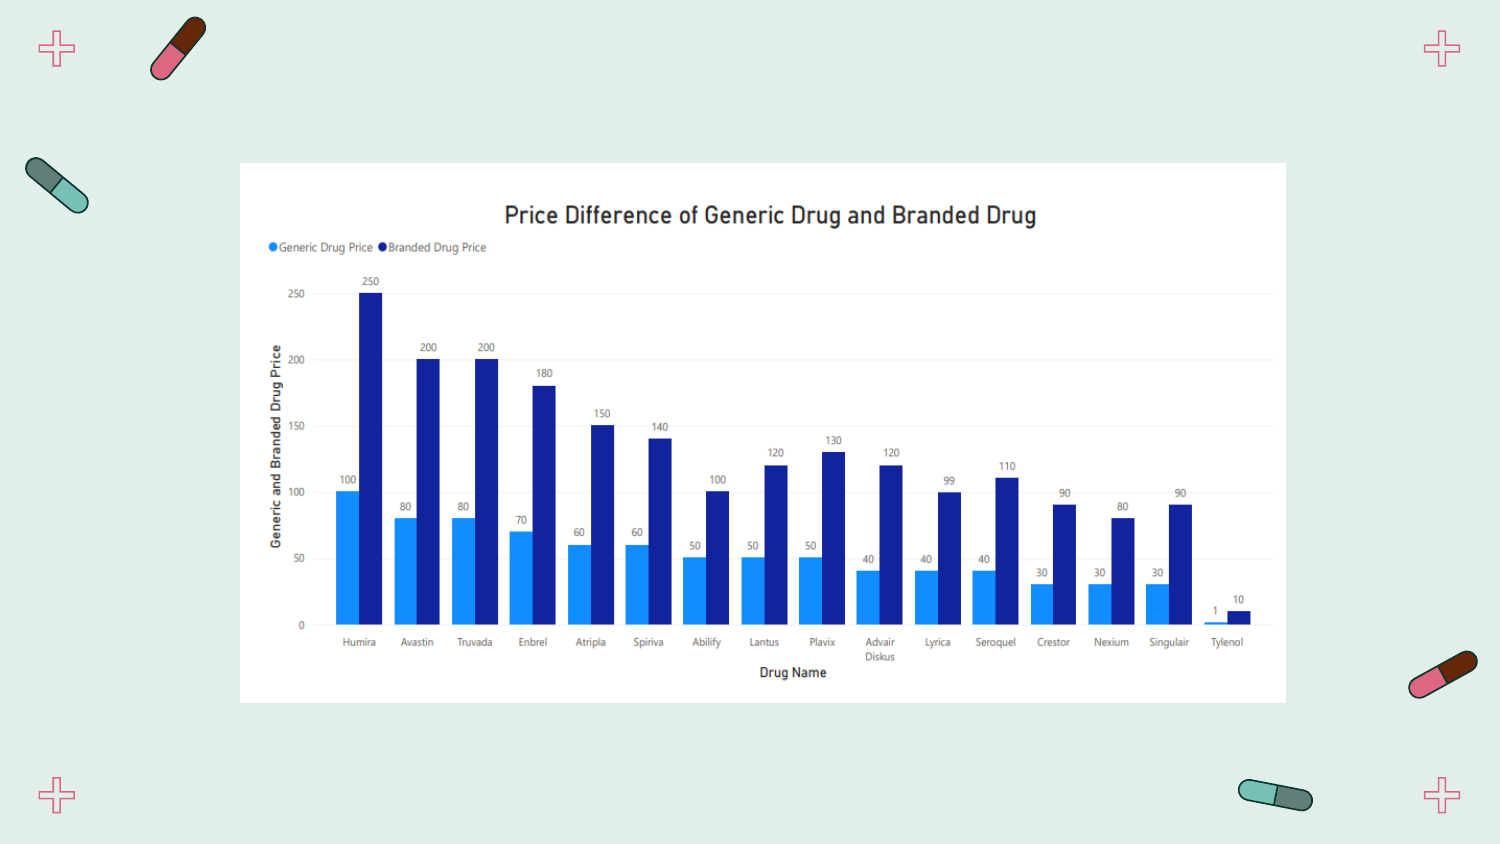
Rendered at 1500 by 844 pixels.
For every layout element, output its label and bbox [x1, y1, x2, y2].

picture [240, 162, 1287, 703]
